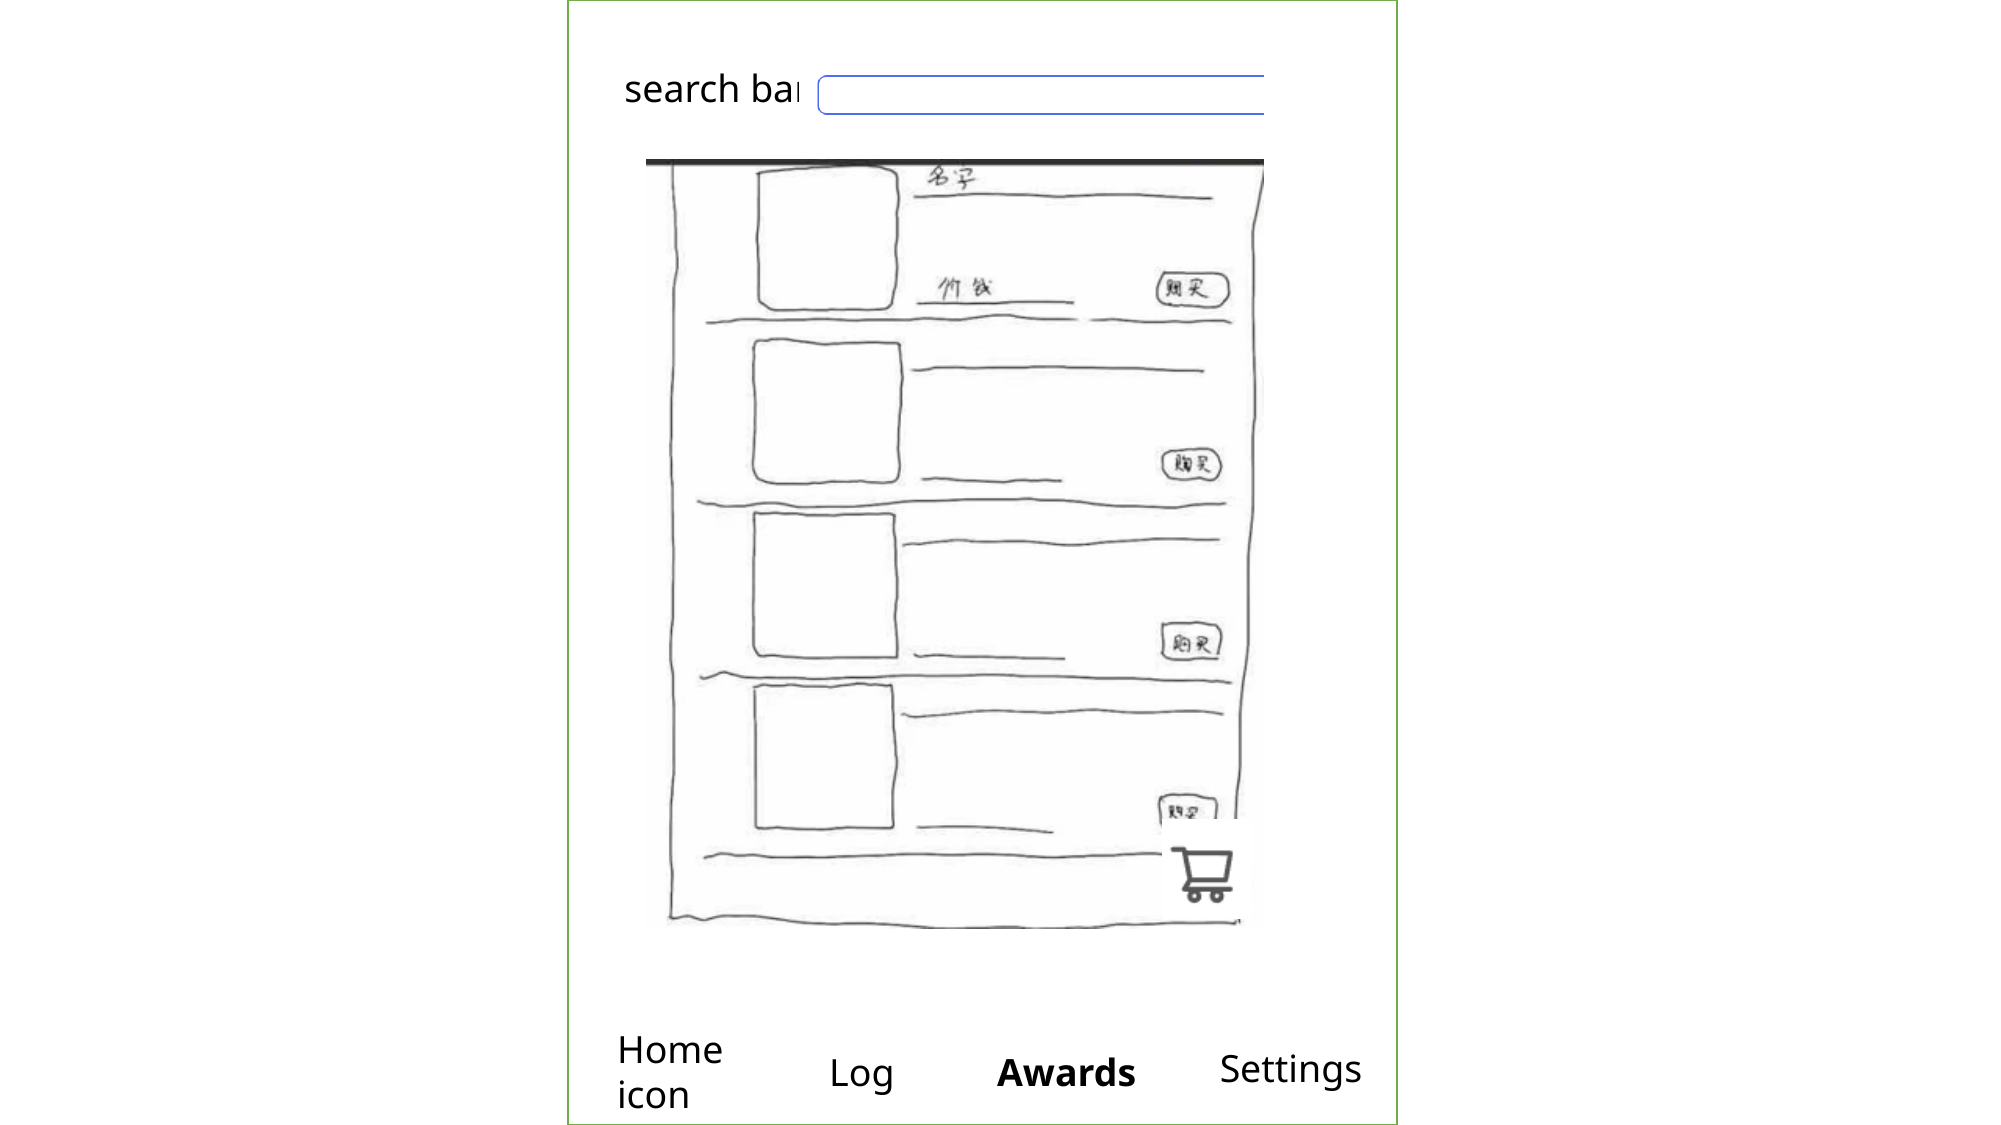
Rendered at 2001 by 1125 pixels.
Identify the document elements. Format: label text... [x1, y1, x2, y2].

text_box [567, 0, 1398, 1125]
text_box search bar [609, 58, 799, 118]
text_box Home icon [602, 1018, 780, 1124]
picture [799, 58, 1264, 121]
picture [646, 159, 1264, 929]
text_box Log [814, 1041, 982, 1101]
text_box Awards [982, 1041, 1160, 1101]
text_box Settings [1204, 1037, 1383, 1098]
